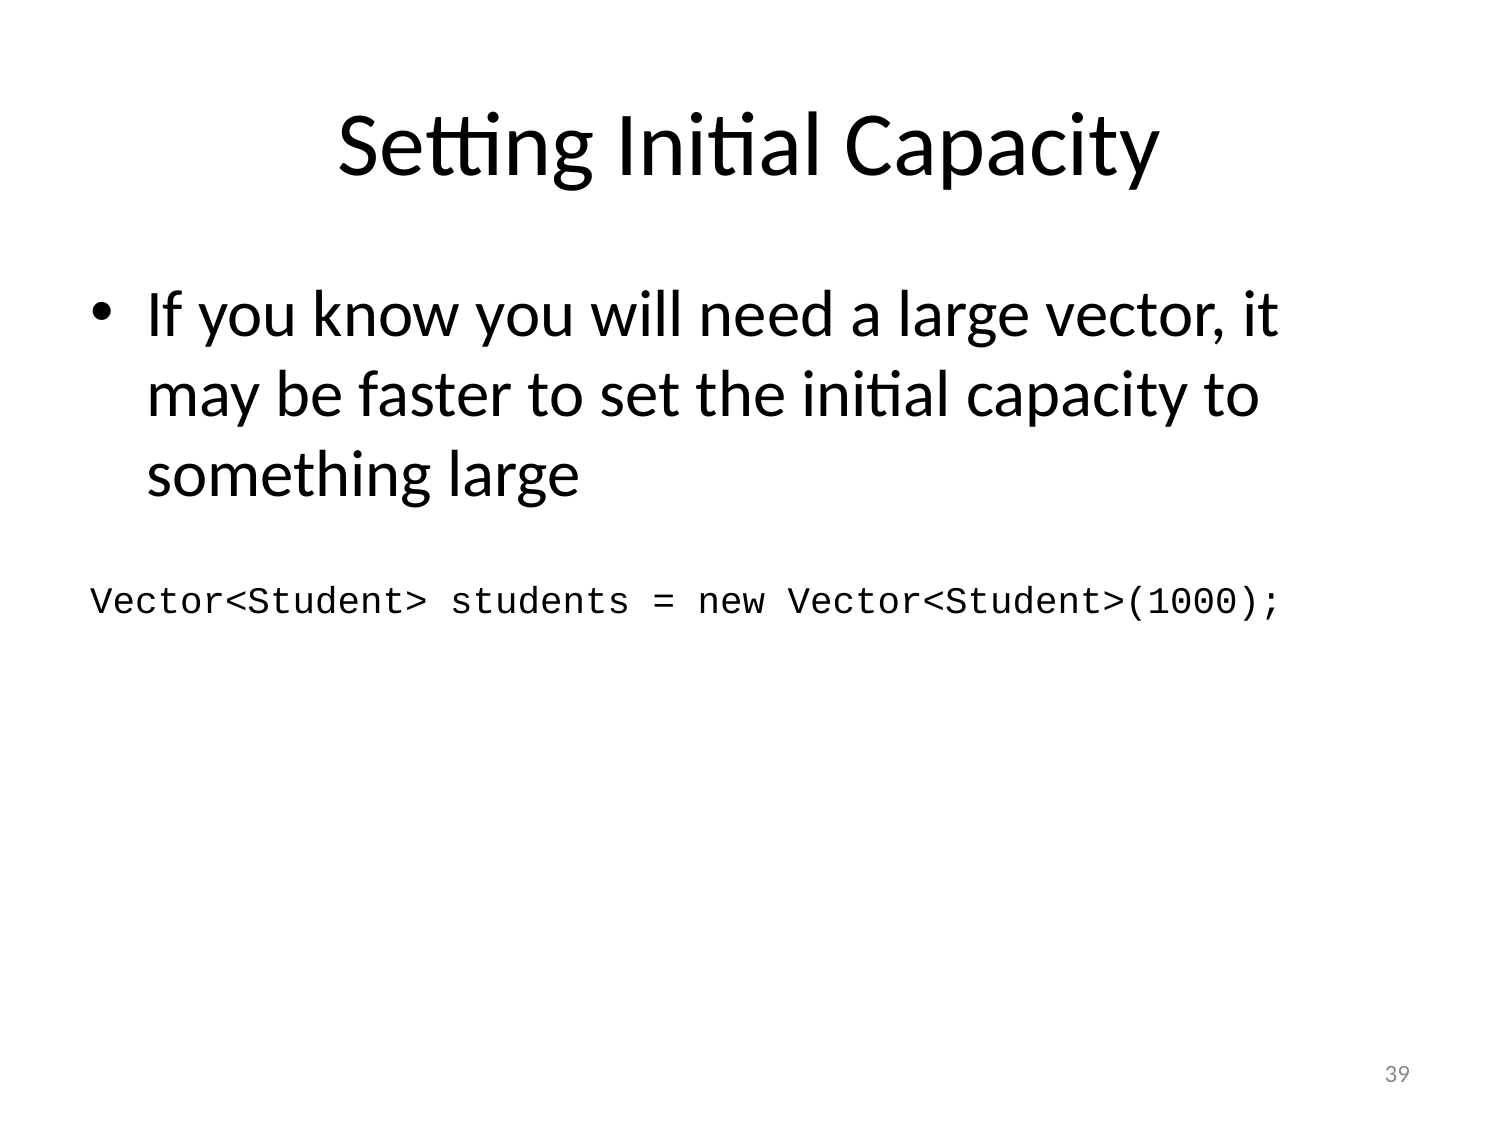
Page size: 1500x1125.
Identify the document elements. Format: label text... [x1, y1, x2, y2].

title Setting Initial Capacity [75, 45, 1425, 233]
slide_number 39 [1074, 1042, 1425, 1103]
list If you know you will need a large vector, it may be faster to set the initial capacity to something large Vector<Student> students = new Vector<Student>(1000); [75, 262, 1425, 1005]
